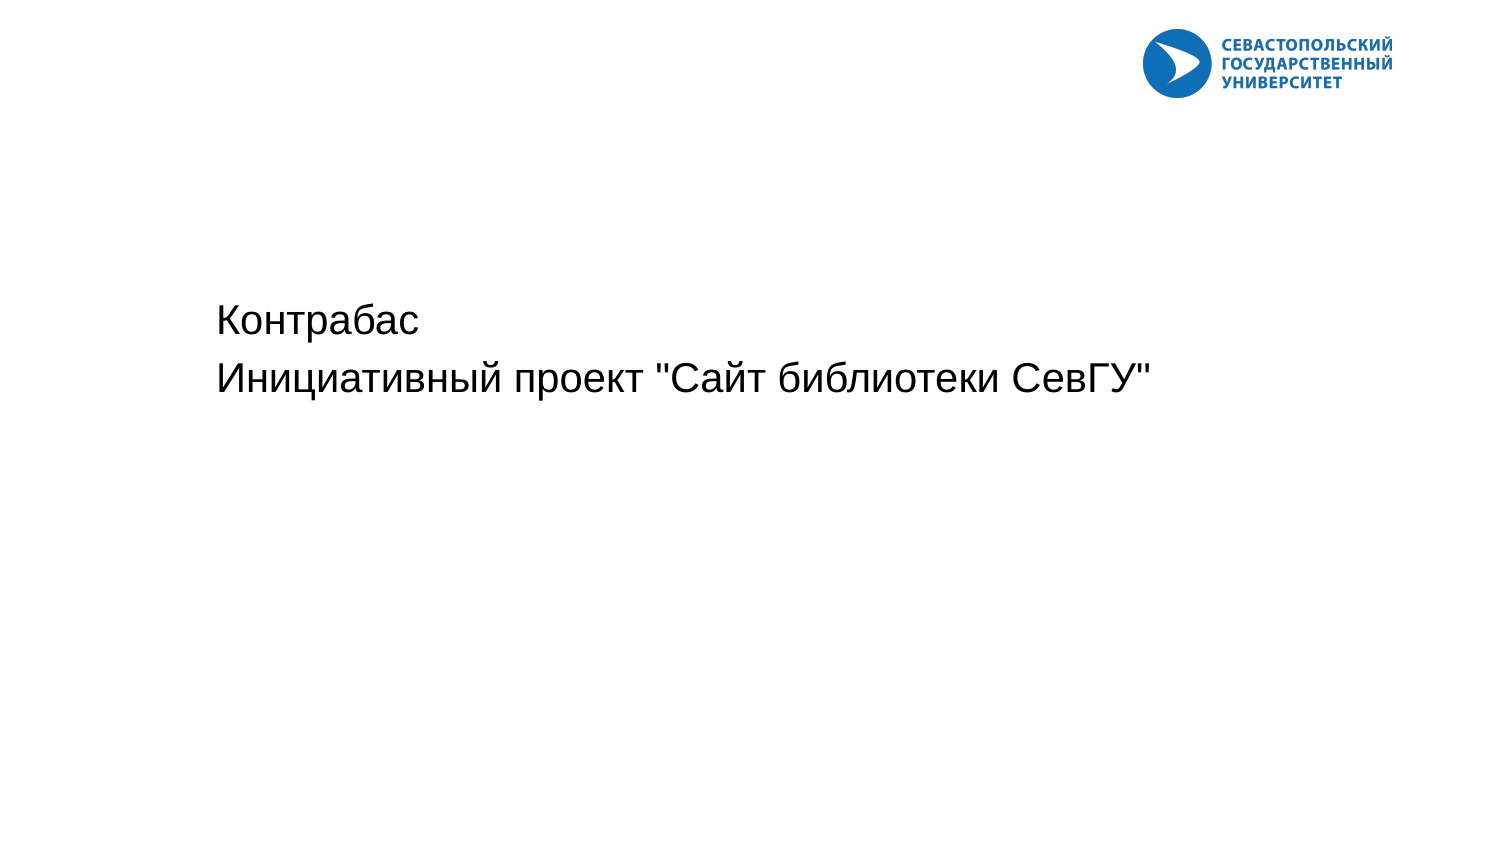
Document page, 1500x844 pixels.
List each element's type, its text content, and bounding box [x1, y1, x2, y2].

picture [1142, 28, 1392, 98]
subtitle Контрабас Инициативный проект "Сайт библиотеки СевГУ" [51, 270, 1449, 466]
